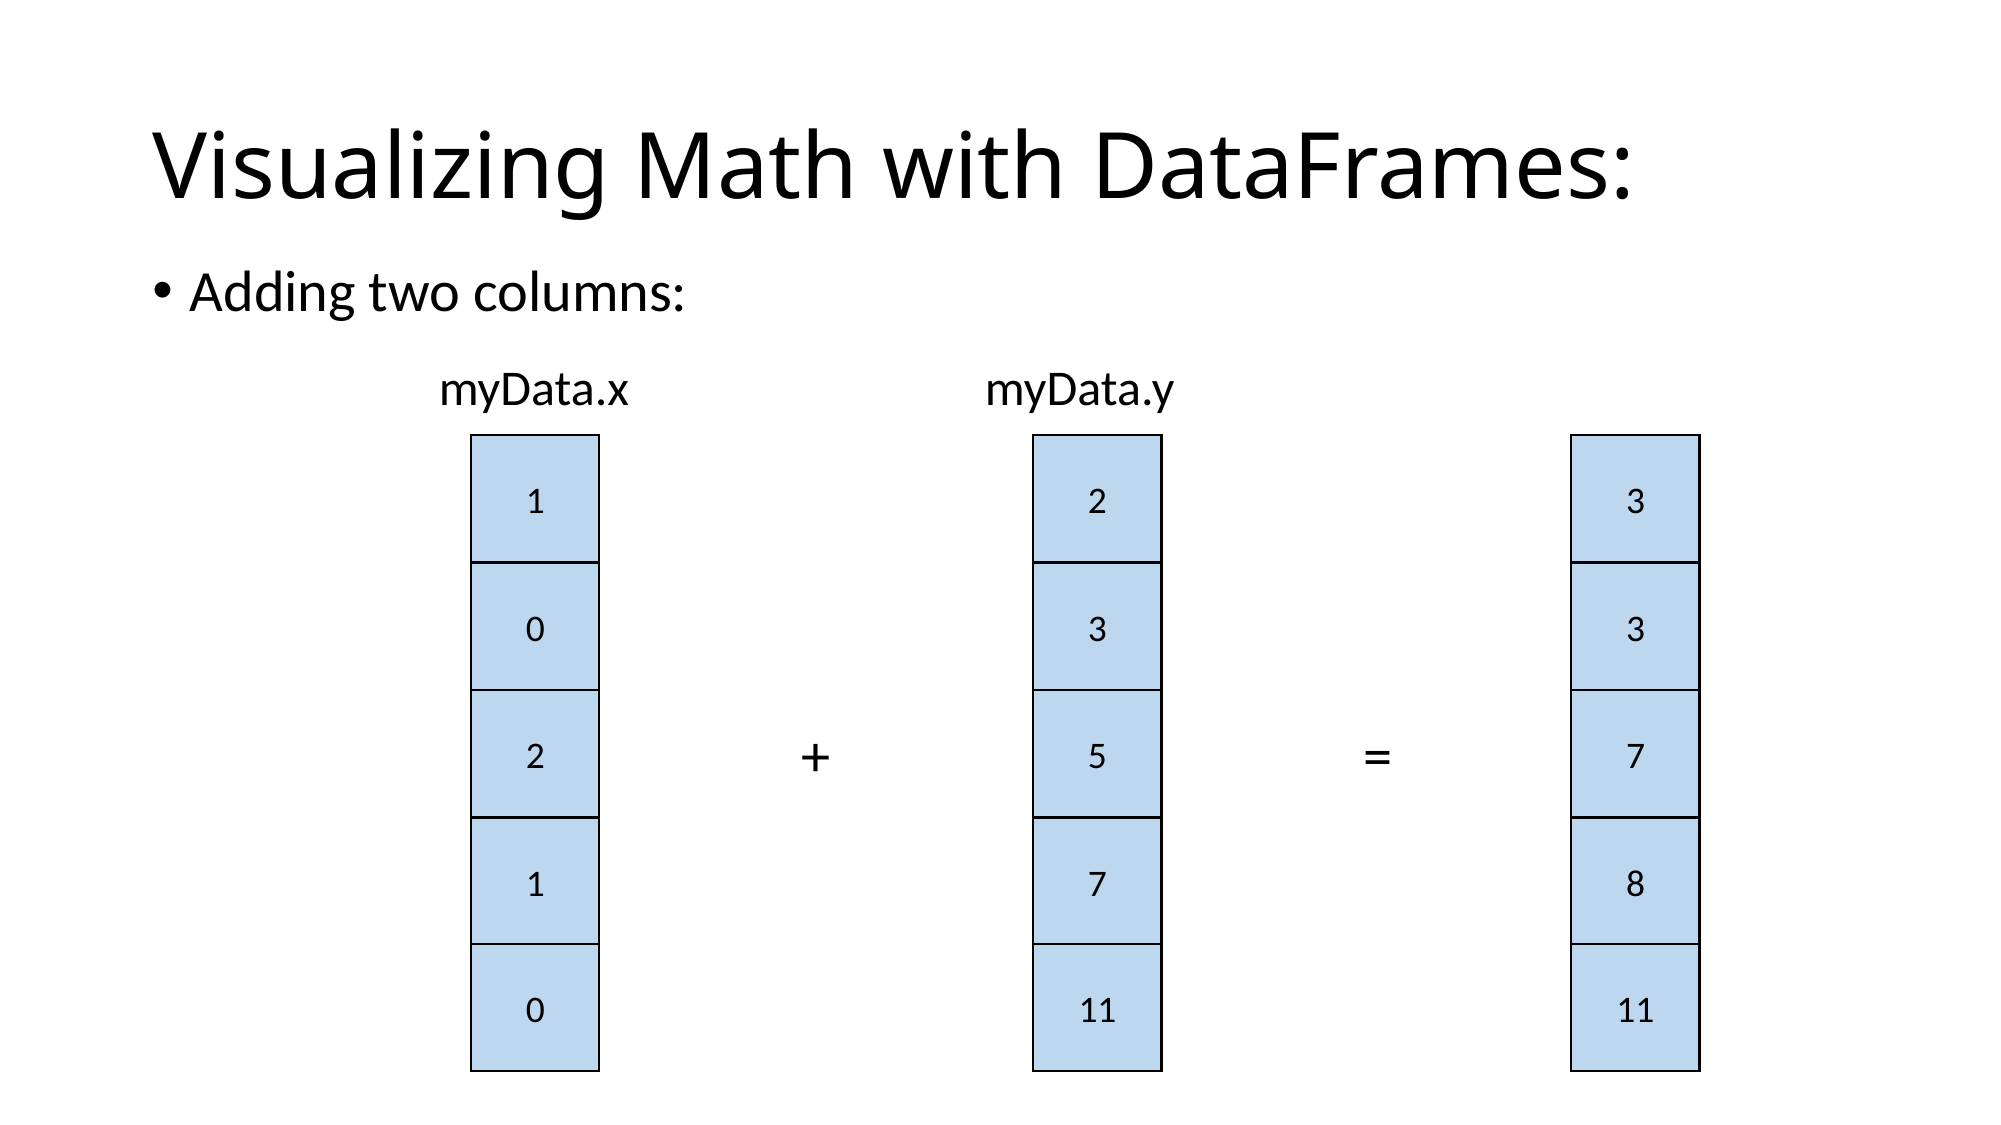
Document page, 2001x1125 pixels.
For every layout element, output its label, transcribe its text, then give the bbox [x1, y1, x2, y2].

text_box myData.y [970, 348, 1190, 424]
text_box 8 [1570, 819, 1701, 943]
text_box 0 [470, 943, 600, 1072]
text_box 2 [1032, 434, 1163, 561]
text_box 3 [1570, 561, 1701, 689]
text_box 1 [470, 434, 600, 561]
text_box + [787, 710, 846, 796]
list Adding two columns: [137, 253, 1863, 968]
text_box 3 [1032, 561, 1163, 689]
text_box 0 [470, 561, 600, 689]
text_box 2 [470, 689, 600, 819]
text_box myData.x [423, 348, 645, 424]
text_box 7 [1032, 819, 1163, 943]
text_box 11 [1032, 943, 1163, 1072]
text_box 7 [1570, 689, 1701, 819]
title Visualizing Math with DataFrames: [137, 59, 1863, 253]
text_box 3 [1570, 434, 1701, 561]
text_box 5 [1032, 689, 1163, 819]
text_box = [1349, 710, 1408, 796]
text_box 1 [470, 819, 600, 943]
text_box 11 [1570, 943, 1701, 1072]
